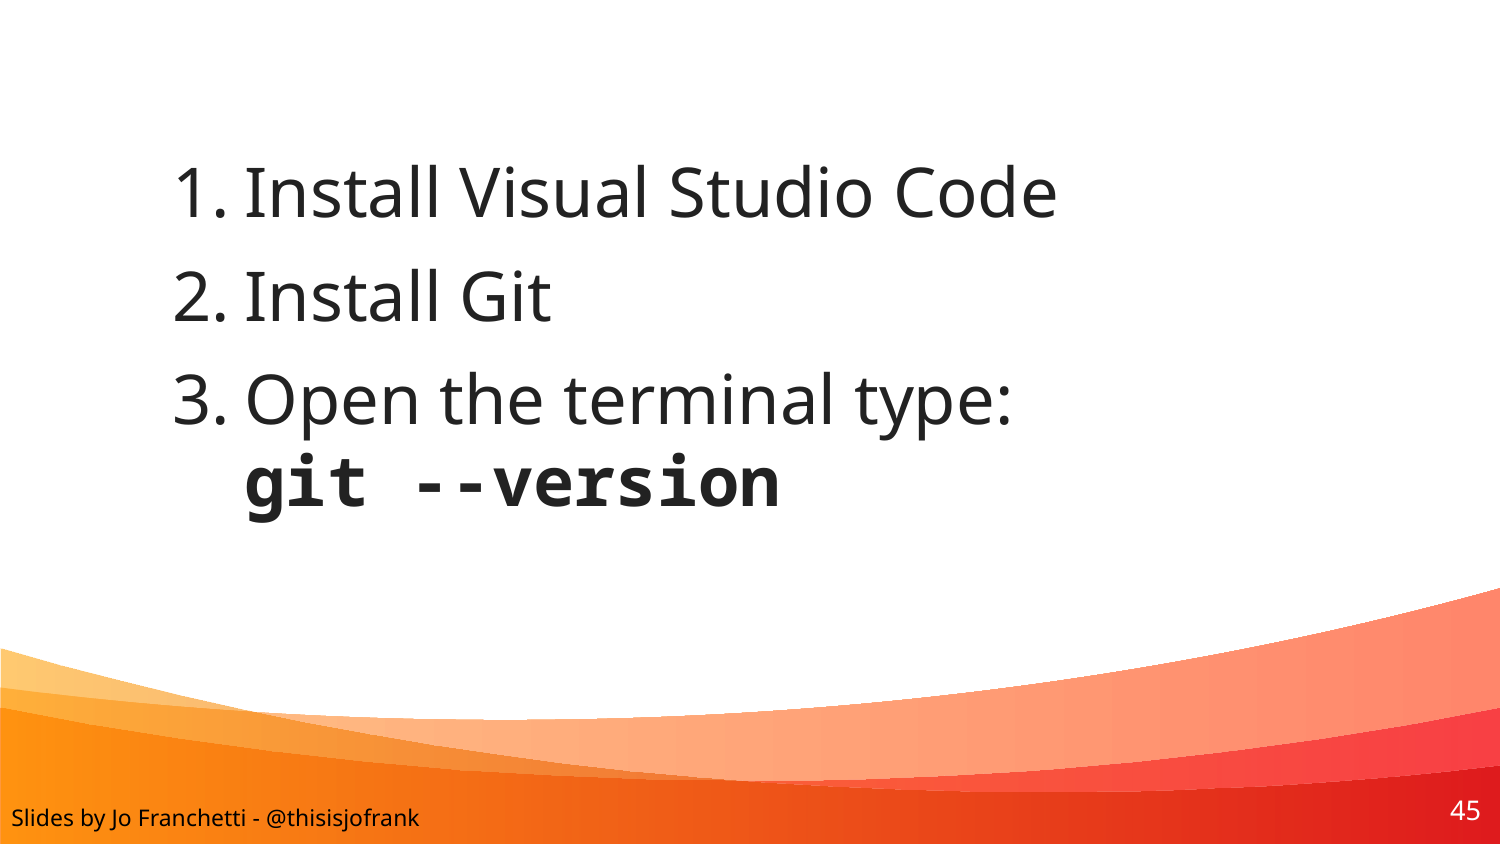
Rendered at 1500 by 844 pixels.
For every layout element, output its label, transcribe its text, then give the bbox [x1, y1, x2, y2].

slide_number ‹#› [1391, 779, 1482, 844]
title Install Visual Studio Code Install Git Open the terminal type: git --version [169, 149, 1211, 540]
